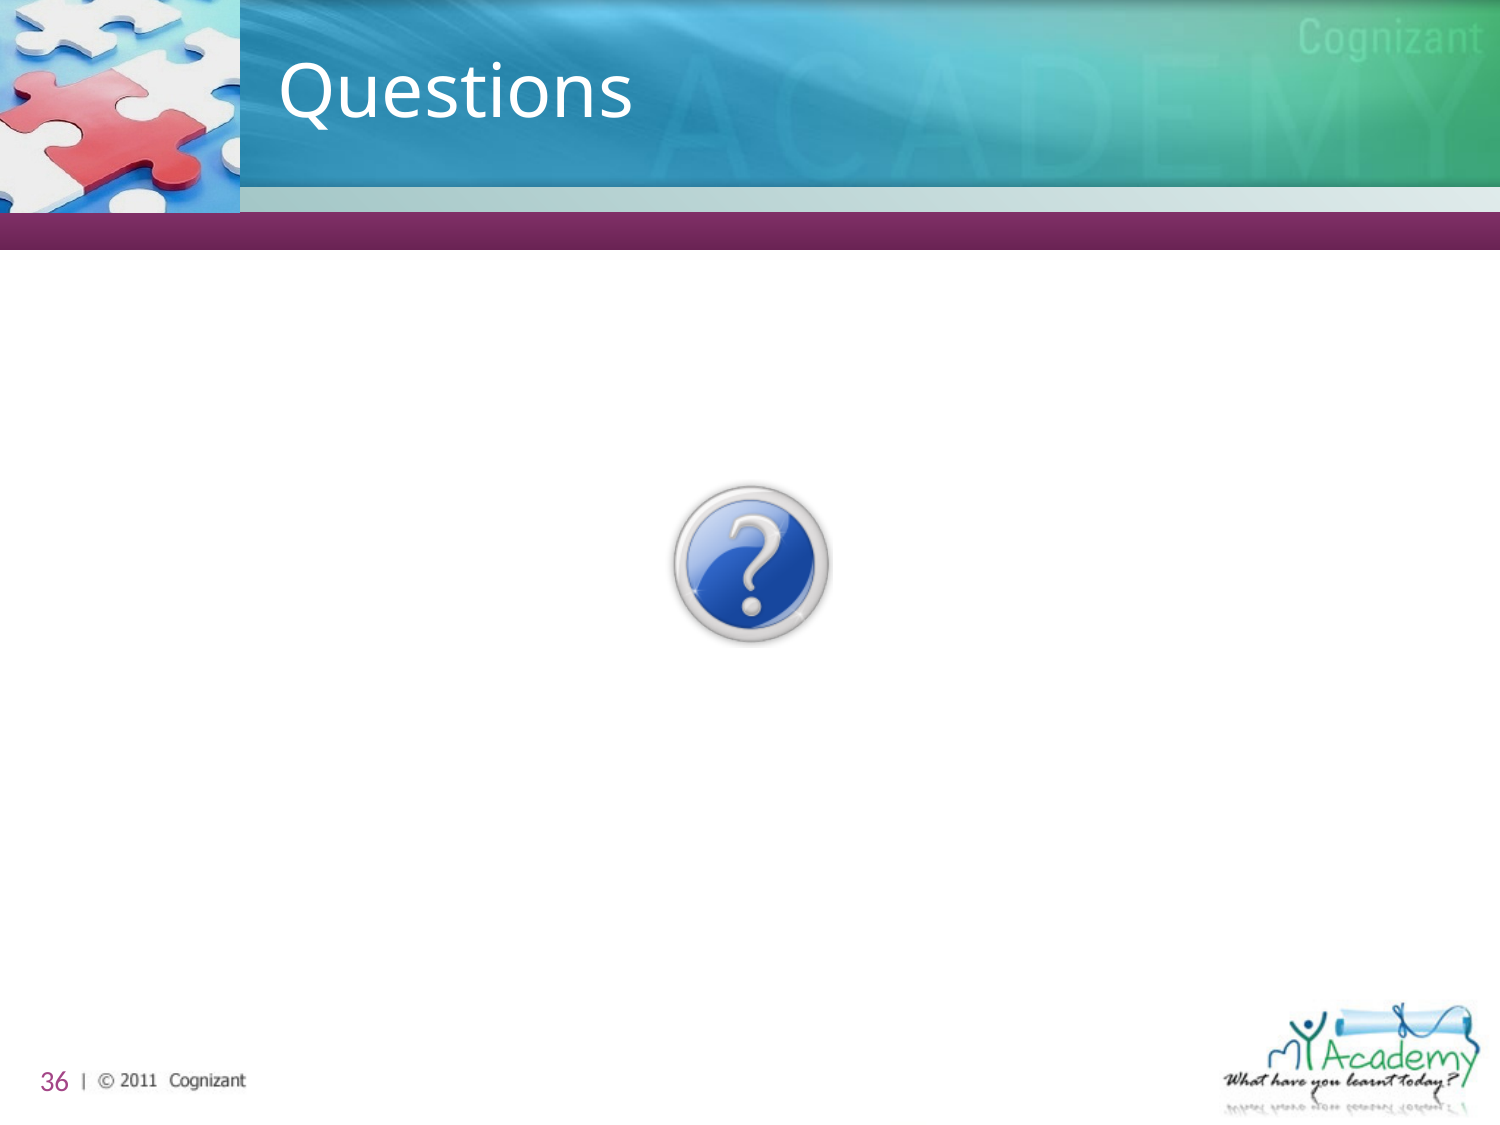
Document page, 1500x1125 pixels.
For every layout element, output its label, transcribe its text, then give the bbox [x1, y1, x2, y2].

picture [0, 0, 1500, 213]
slide_number 36 [24, 1054, 100, 1100]
title Questions [262, 0, 1500, 175]
picture [0, 250, 1500, 1125]
